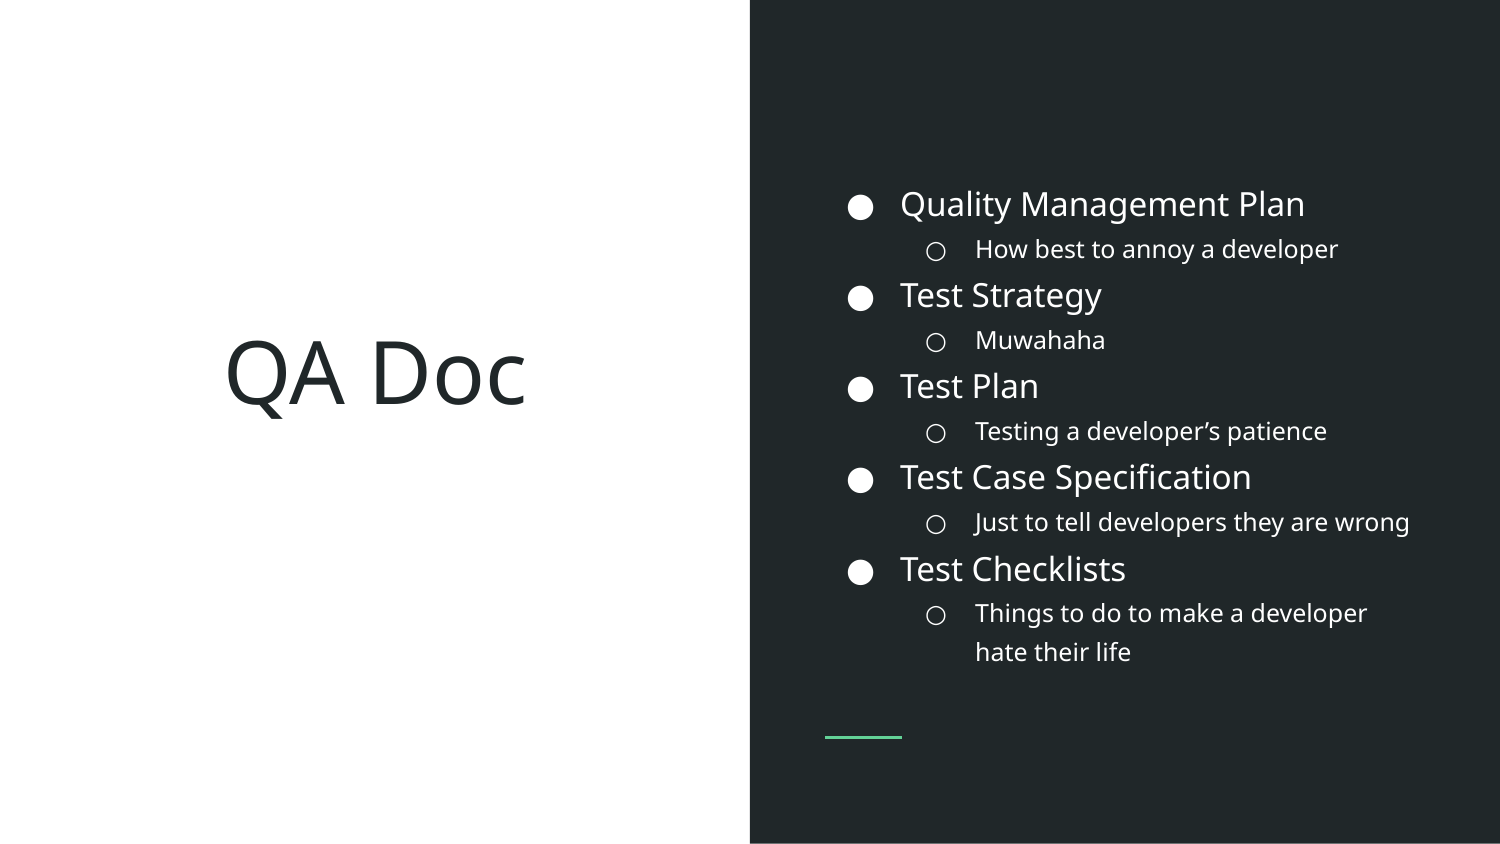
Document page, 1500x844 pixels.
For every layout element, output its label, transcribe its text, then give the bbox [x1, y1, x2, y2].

list Quality Management Plan How best to annoy a developer Test Strategy Muwahaha Test Plan Testing a developer’s patience Test Case Specification Just to tell developers they are wrong Test Checklists Things to do to make a developer hate their life [810, 118, 1440, 725]
title QA Doc [43, 197, 708, 446]
